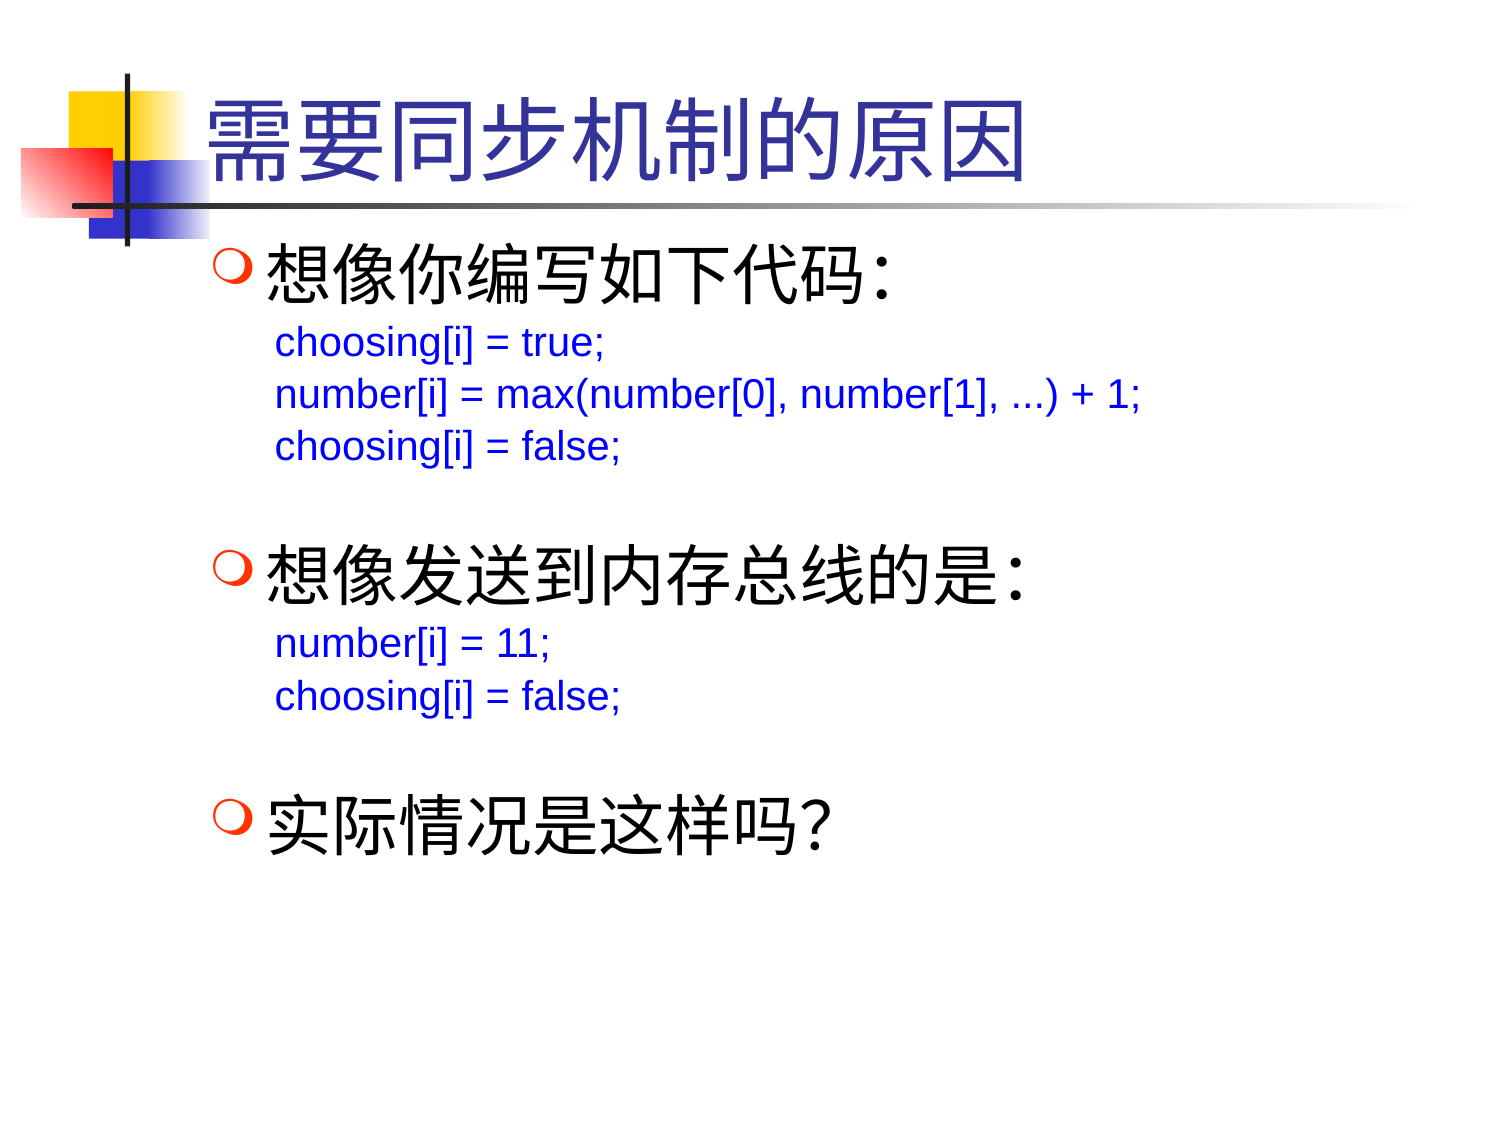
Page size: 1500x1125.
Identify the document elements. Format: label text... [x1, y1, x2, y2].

title 需要同步机制的原因 [188, 12, 1468, 200]
list 想像你编写如下代码： choosing[i] = true; number[i] = max(number[0], number[1], ...) + 1; choosing[i] = false; 想像发送到内存总线的是： number[i] = 11; choosing[i] = false; 实际情况是这样吗？ [193, 224, 1469, 1000]
